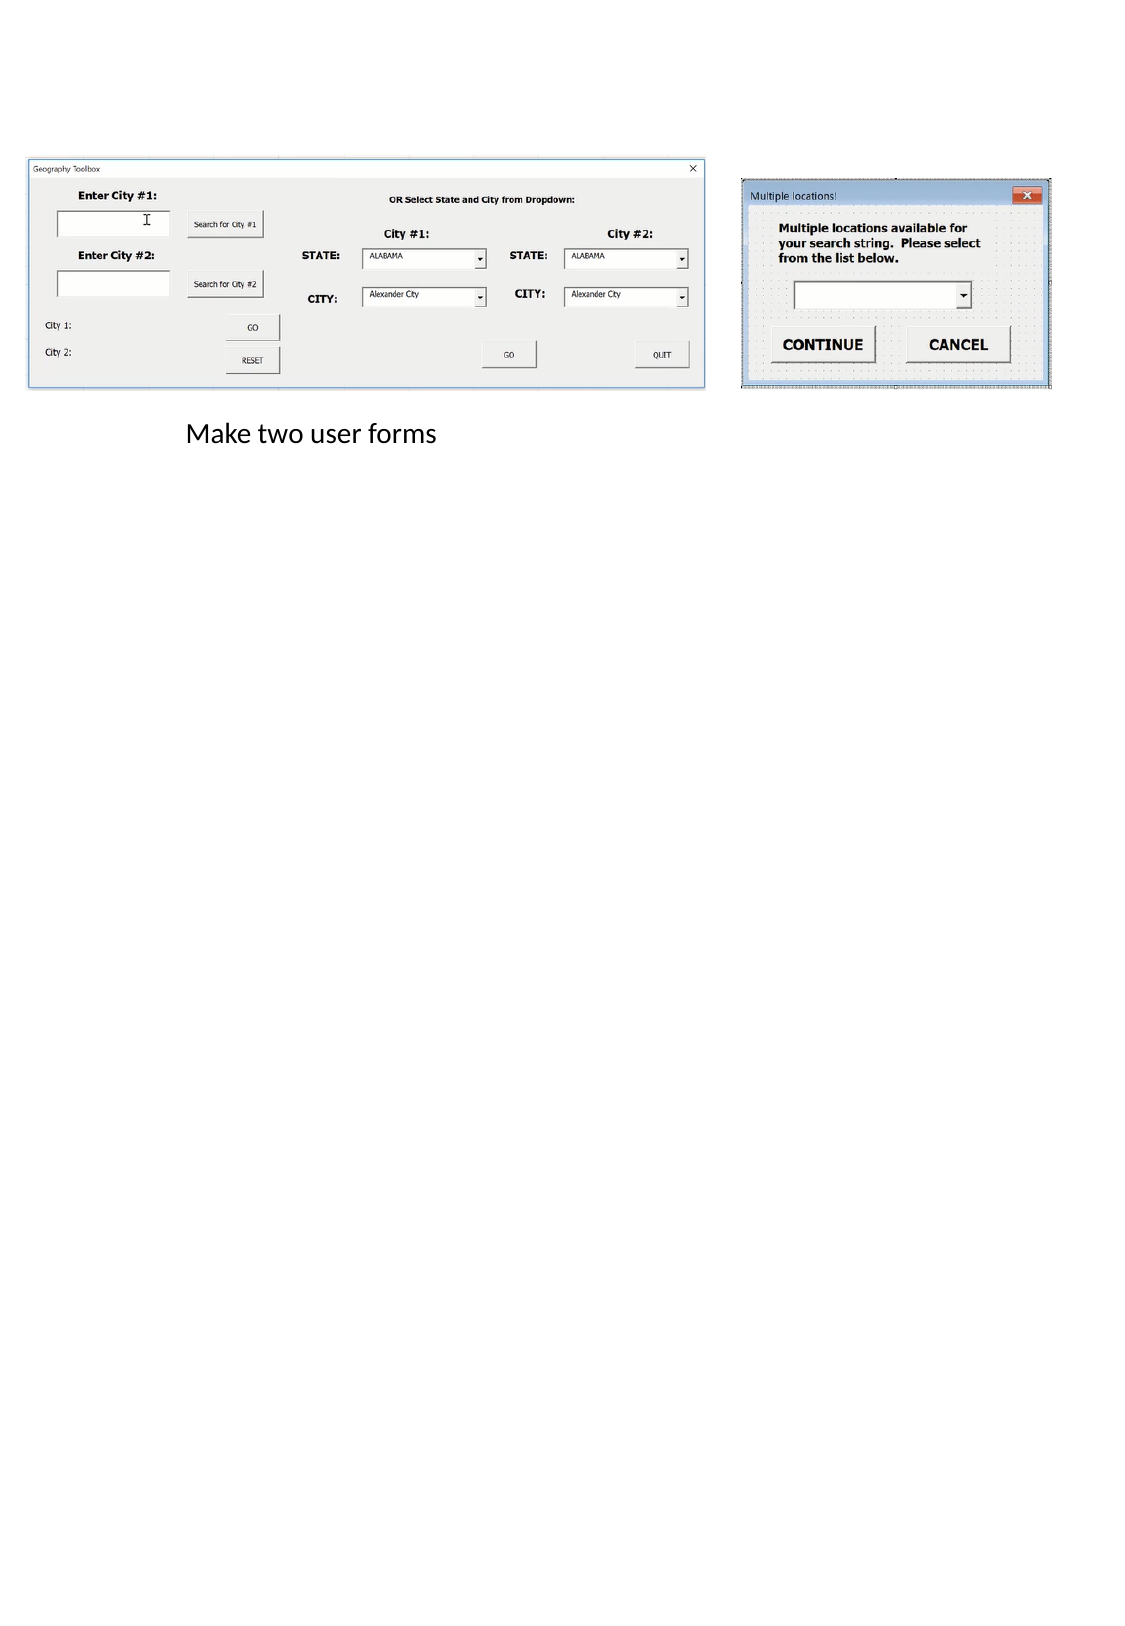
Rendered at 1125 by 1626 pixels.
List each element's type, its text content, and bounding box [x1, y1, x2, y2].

picture [25, 154, 706, 391]
picture [741, 178, 1052, 391]
text_box Make two user forms [170, 406, 961, 457]
